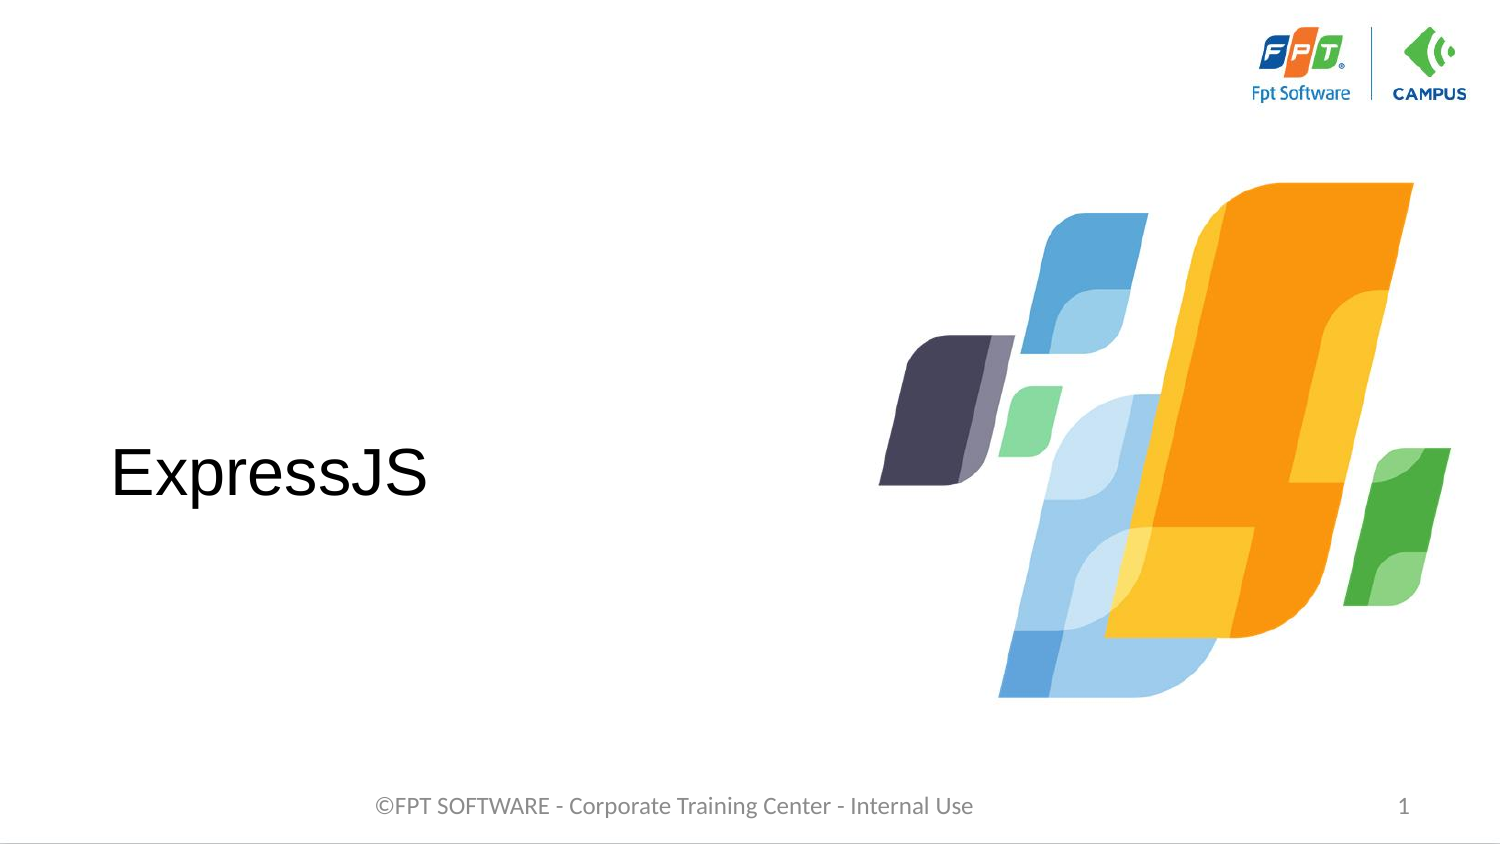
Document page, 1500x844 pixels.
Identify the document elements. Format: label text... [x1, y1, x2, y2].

text_box [95, 286, 971, 397]
text_box 1 [1074, 782, 1425, 827]
picture [0, 0, 1500, 844]
text_box ©FPT SOFTWARE - Corporate Training Center - Internal Use [306, 782, 1043, 827]
text_box ExpressJS [95, 421, 971, 493]
